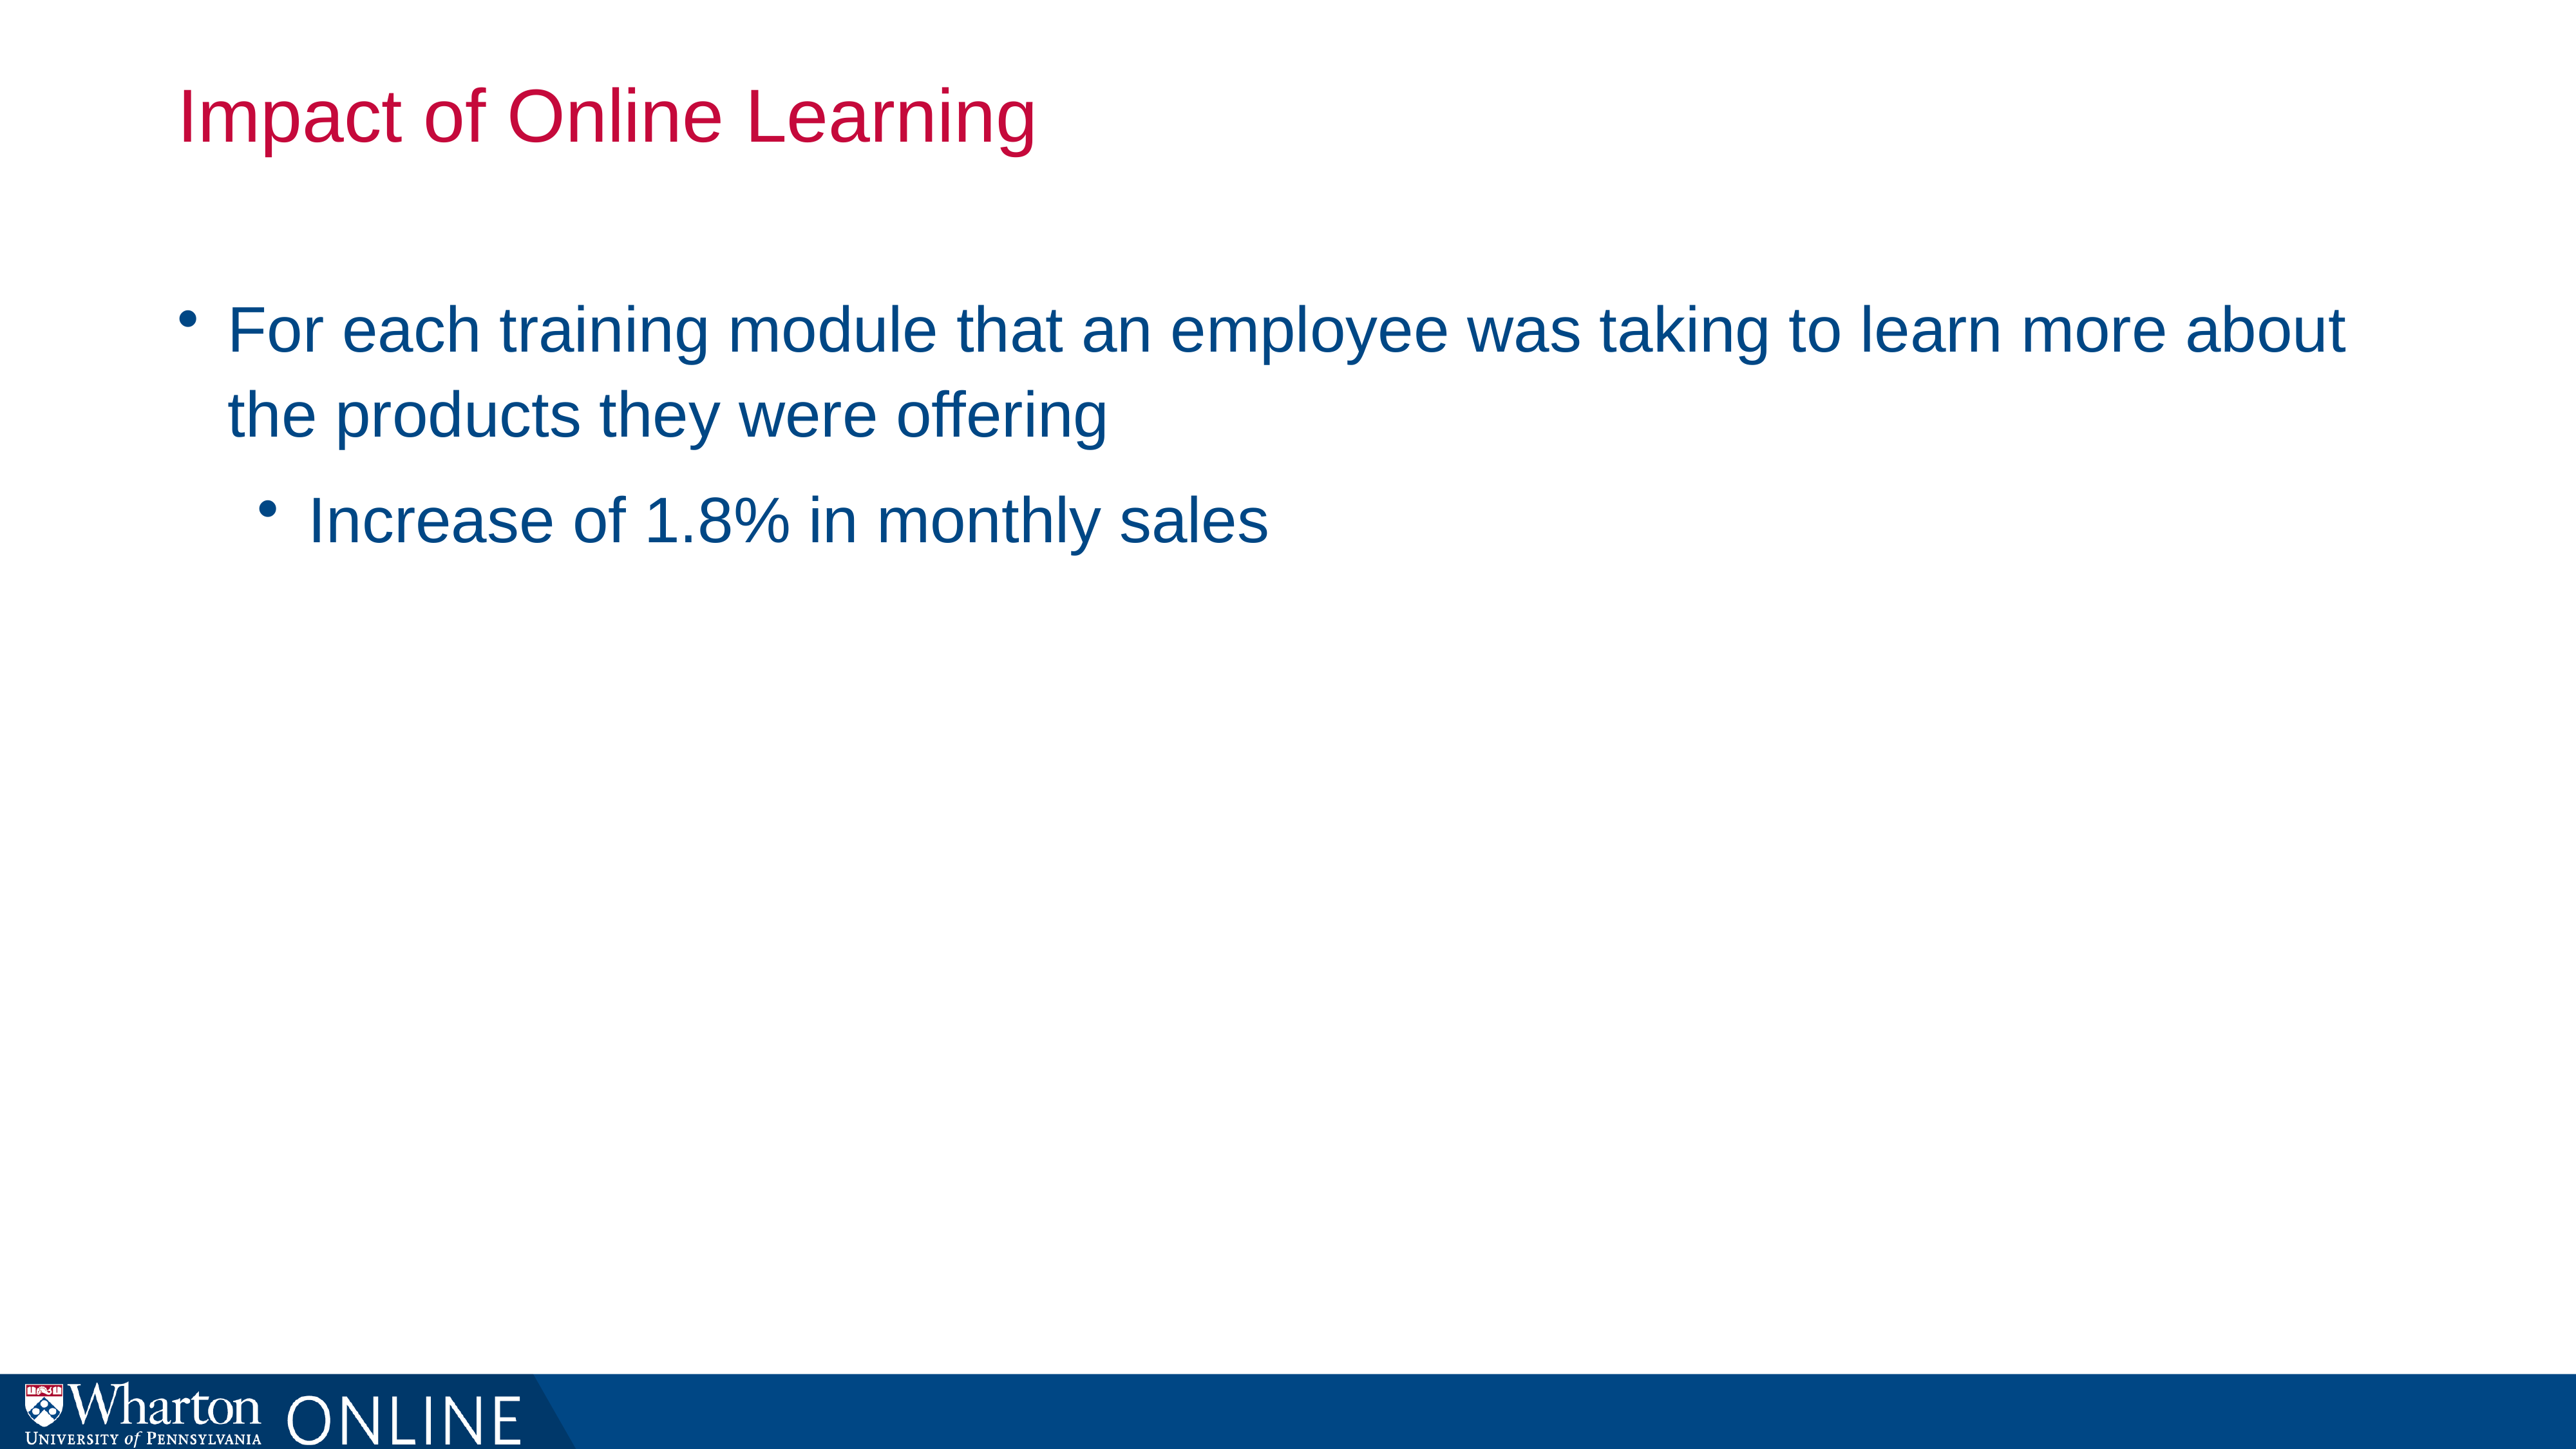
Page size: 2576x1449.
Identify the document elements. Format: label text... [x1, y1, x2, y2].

list For each training module that an employee was taking to learn more about the products they were offering Increase of 1.8% in monthly sales [176, 279, 2400, 1358]
picture [25, 1381, 520, 1448]
title Impact of Online Learning [176, 77, 2400, 179]
